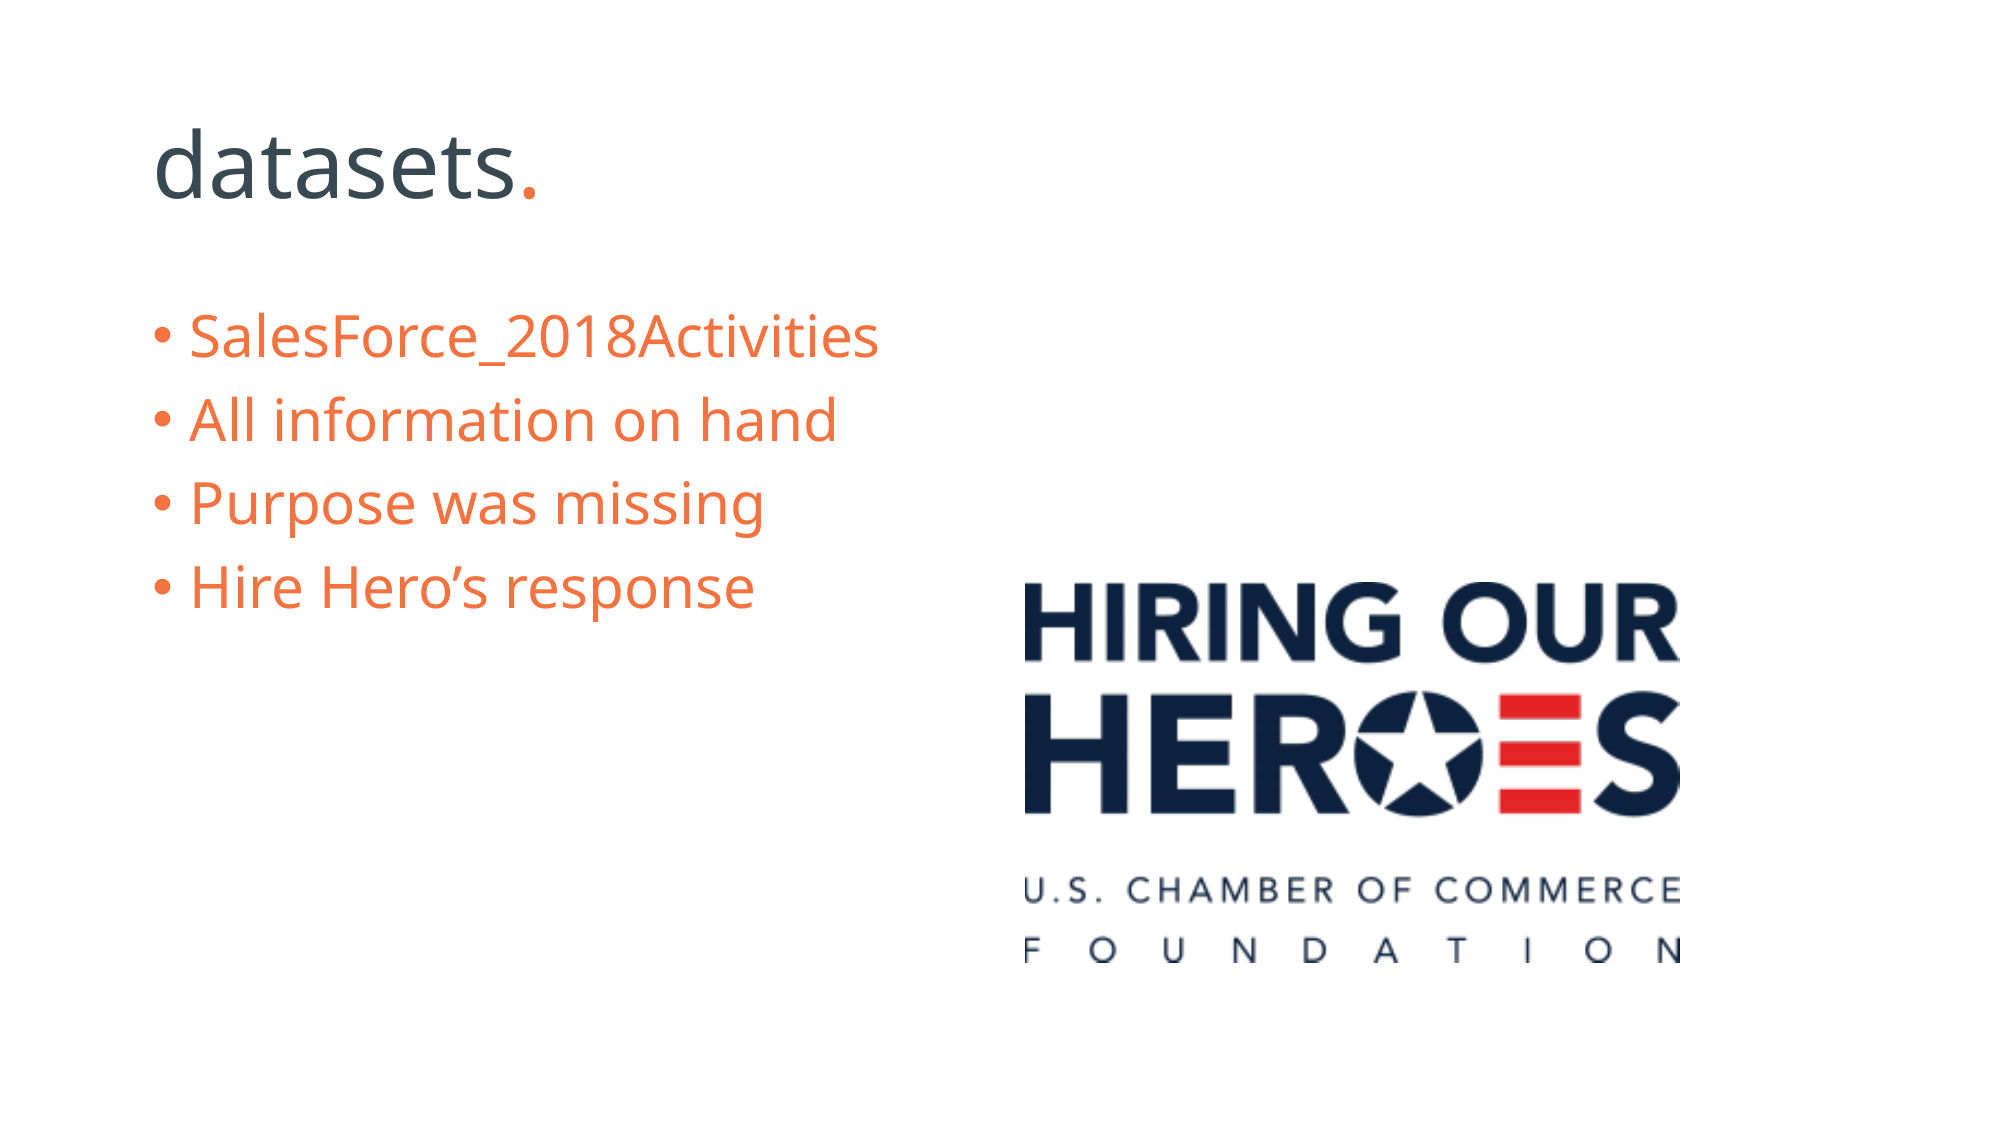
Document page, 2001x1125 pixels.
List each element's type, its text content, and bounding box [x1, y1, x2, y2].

list SalesForce_2018Activities All information on hand Purpose was missing Hire Hero’s response [137, 299, 1863, 1014]
picture [1025, 582, 1680, 963]
title datasets. [137, 59, 1863, 278]
